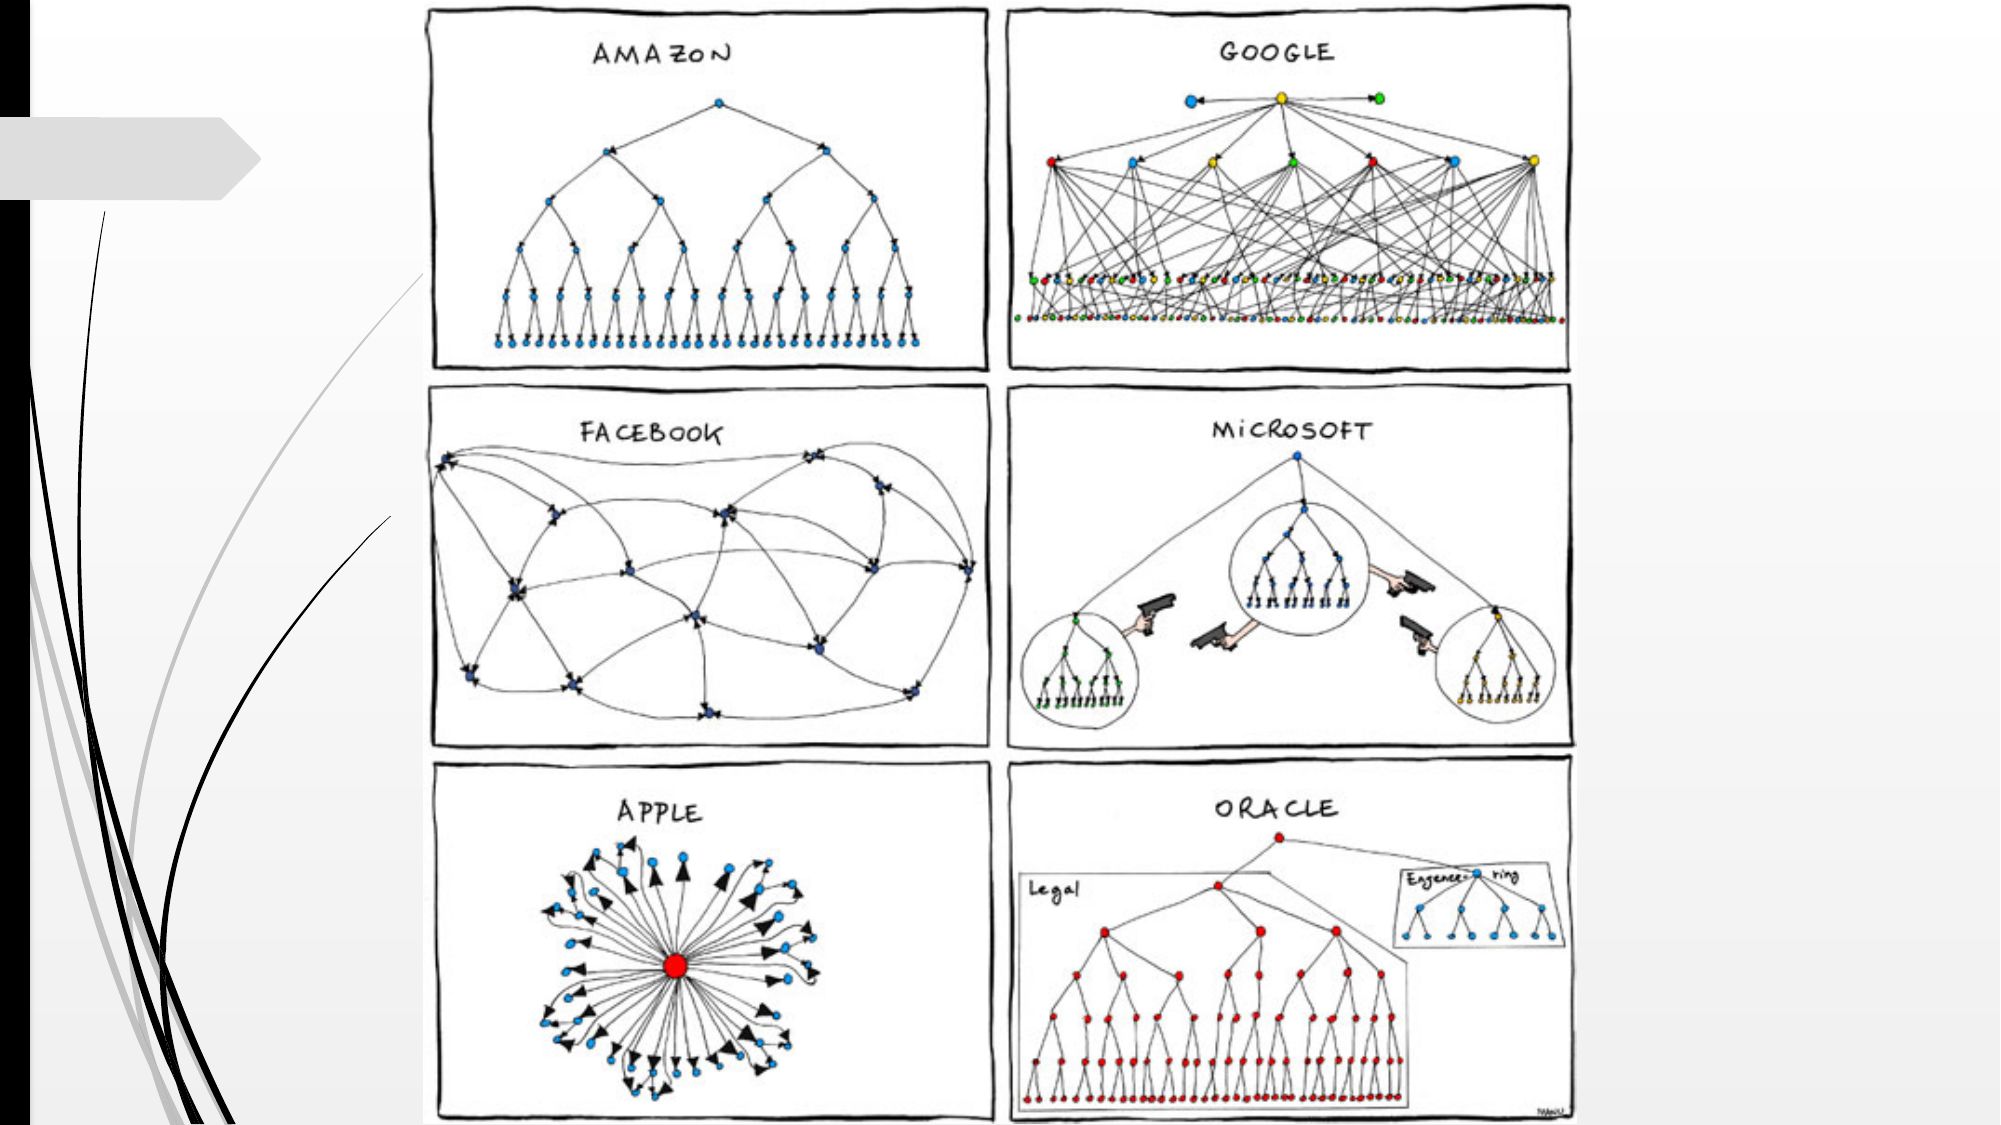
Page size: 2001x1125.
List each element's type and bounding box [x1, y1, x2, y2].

picture [423, 0, 1577, 1124]
